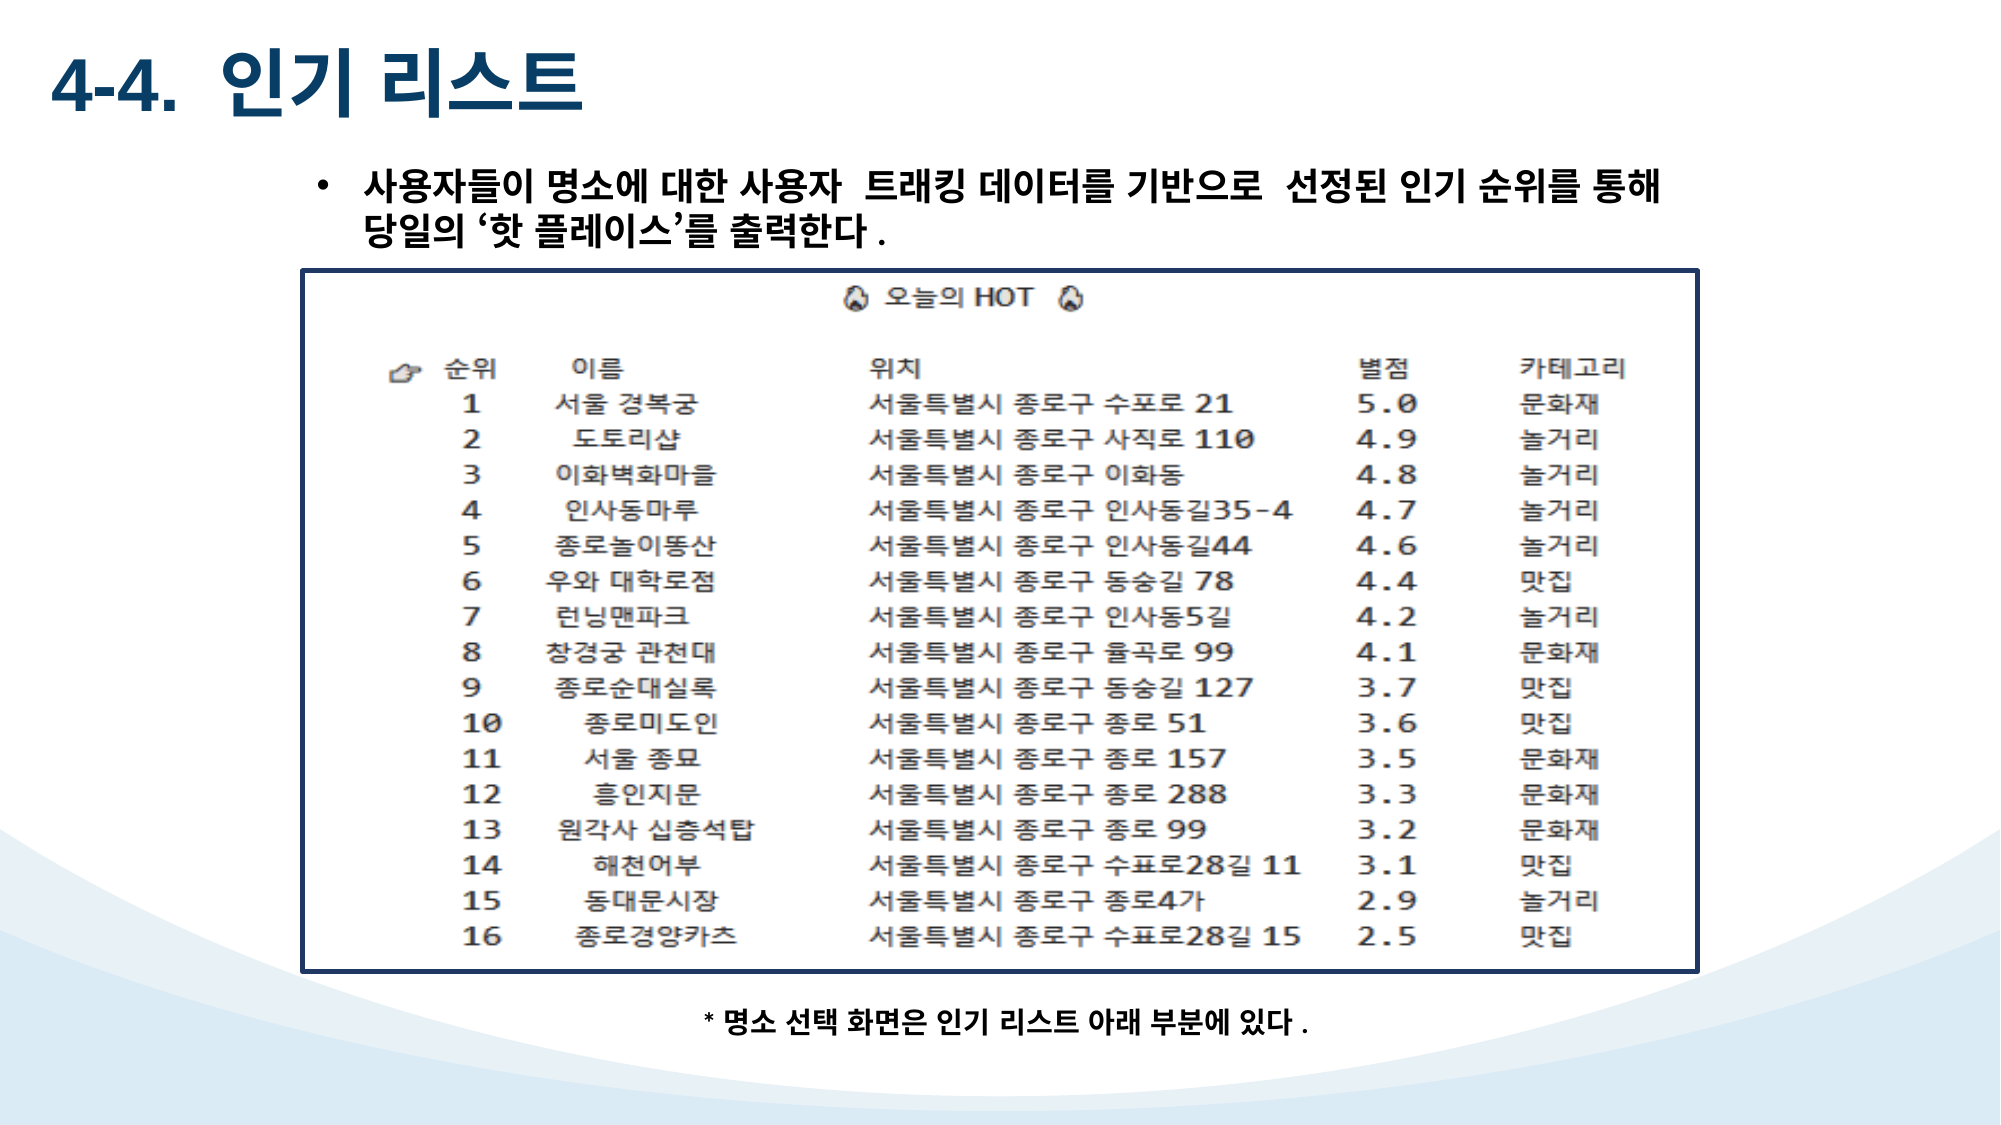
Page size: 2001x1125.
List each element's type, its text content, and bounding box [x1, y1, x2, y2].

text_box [0, 829, 2000, 1125]
text_box 4-4. 인기 리스트 [51, 36, 1374, 127]
text_box 사용자들이 명소에 대한 사용자 트래킹 데이터를 기반으로 선정된 인기 순위를 통해 당일의 ‘핫 플레이스’를 출력한다. [301, 155, 1696, 305]
picture [304, 273, 1696, 970]
